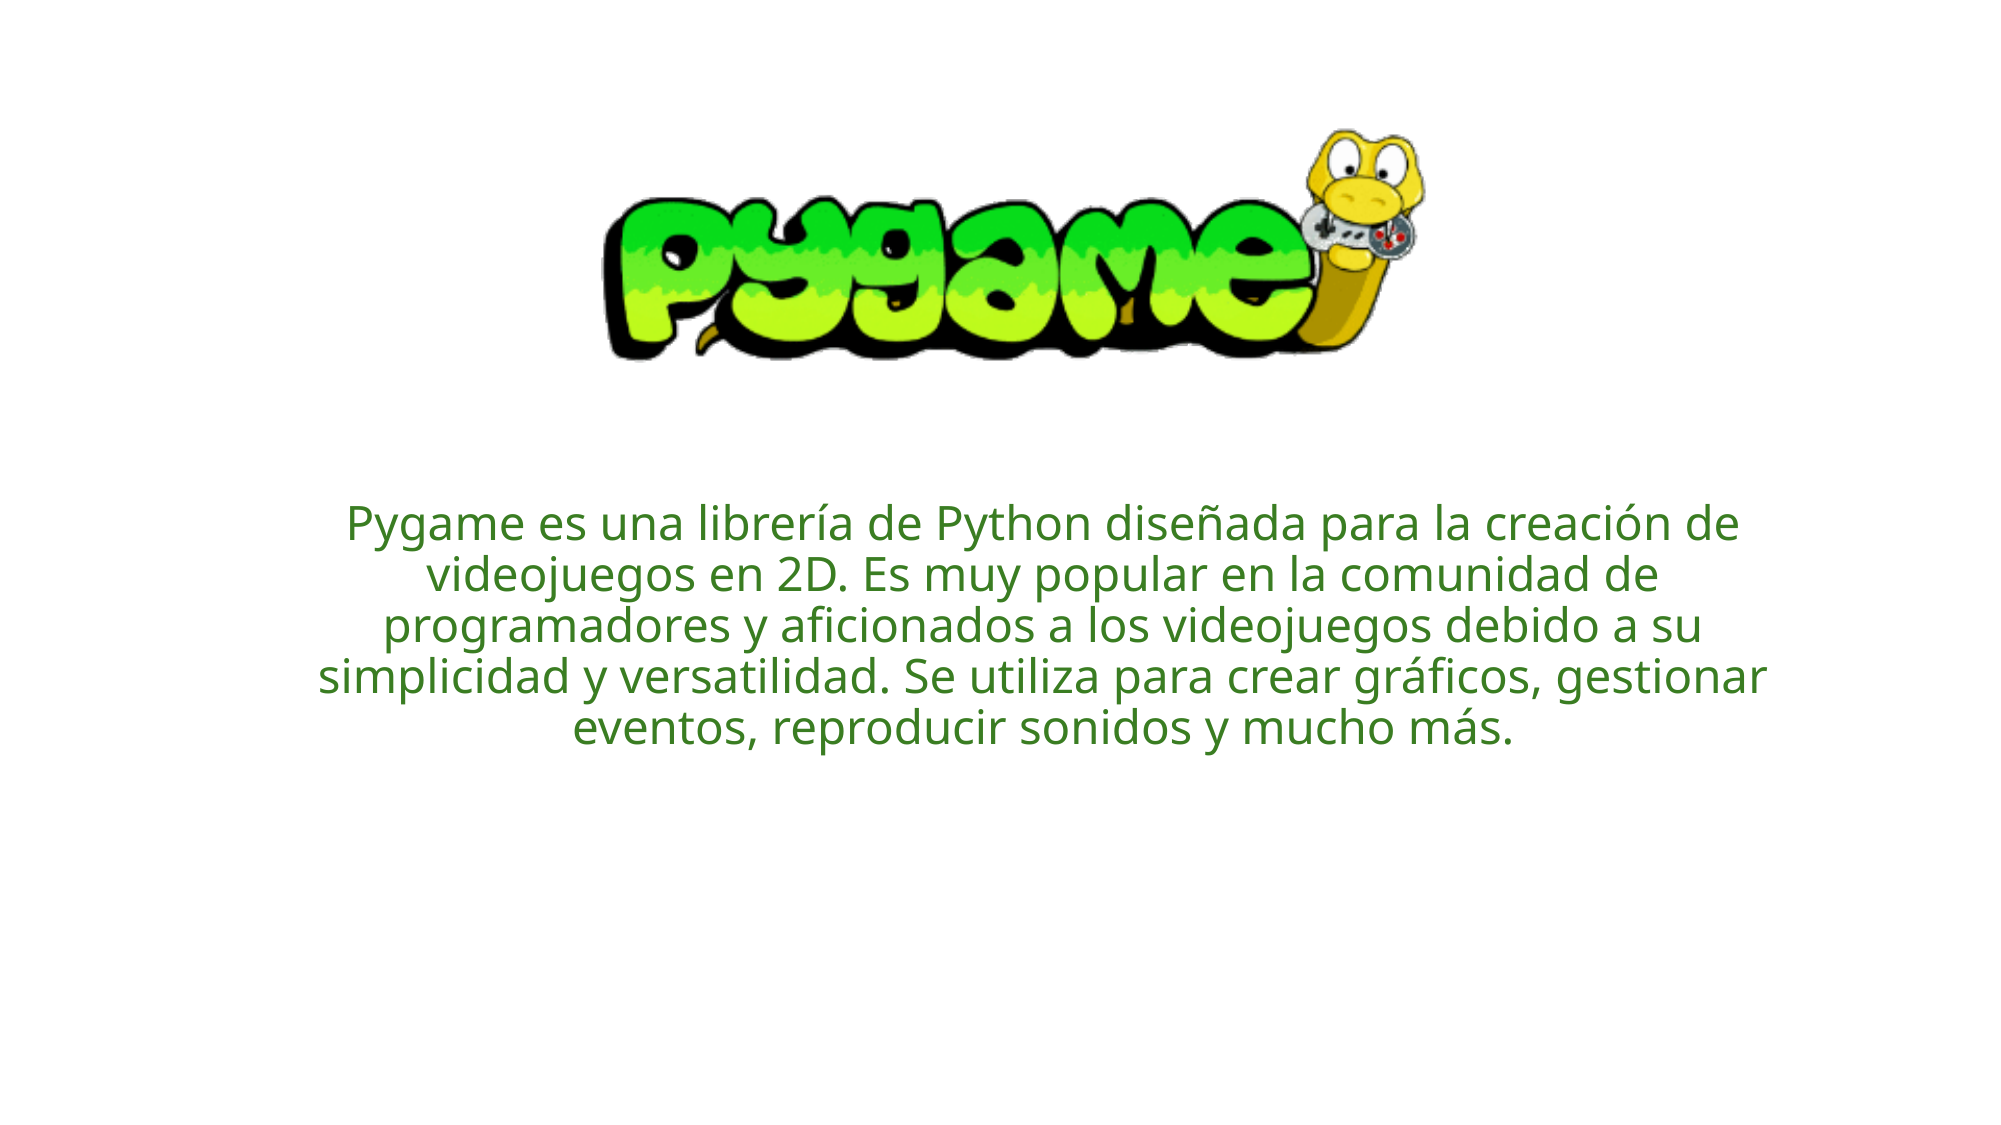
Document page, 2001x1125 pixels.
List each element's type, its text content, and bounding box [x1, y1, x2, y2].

picture [325, 122, 1827, 605]
subtitle Pygame es una librería de Python diseñada para la creación de videojuegos en 2D. Es muy popular en la comunidad de programadores y aficionados a los videojuegos debido a su simplicidad y versatilidad. Se utiliza para crear gráficos, gestionar eventos, reproducir sonidos y mucho más. [293, 491, 1794, 764]
